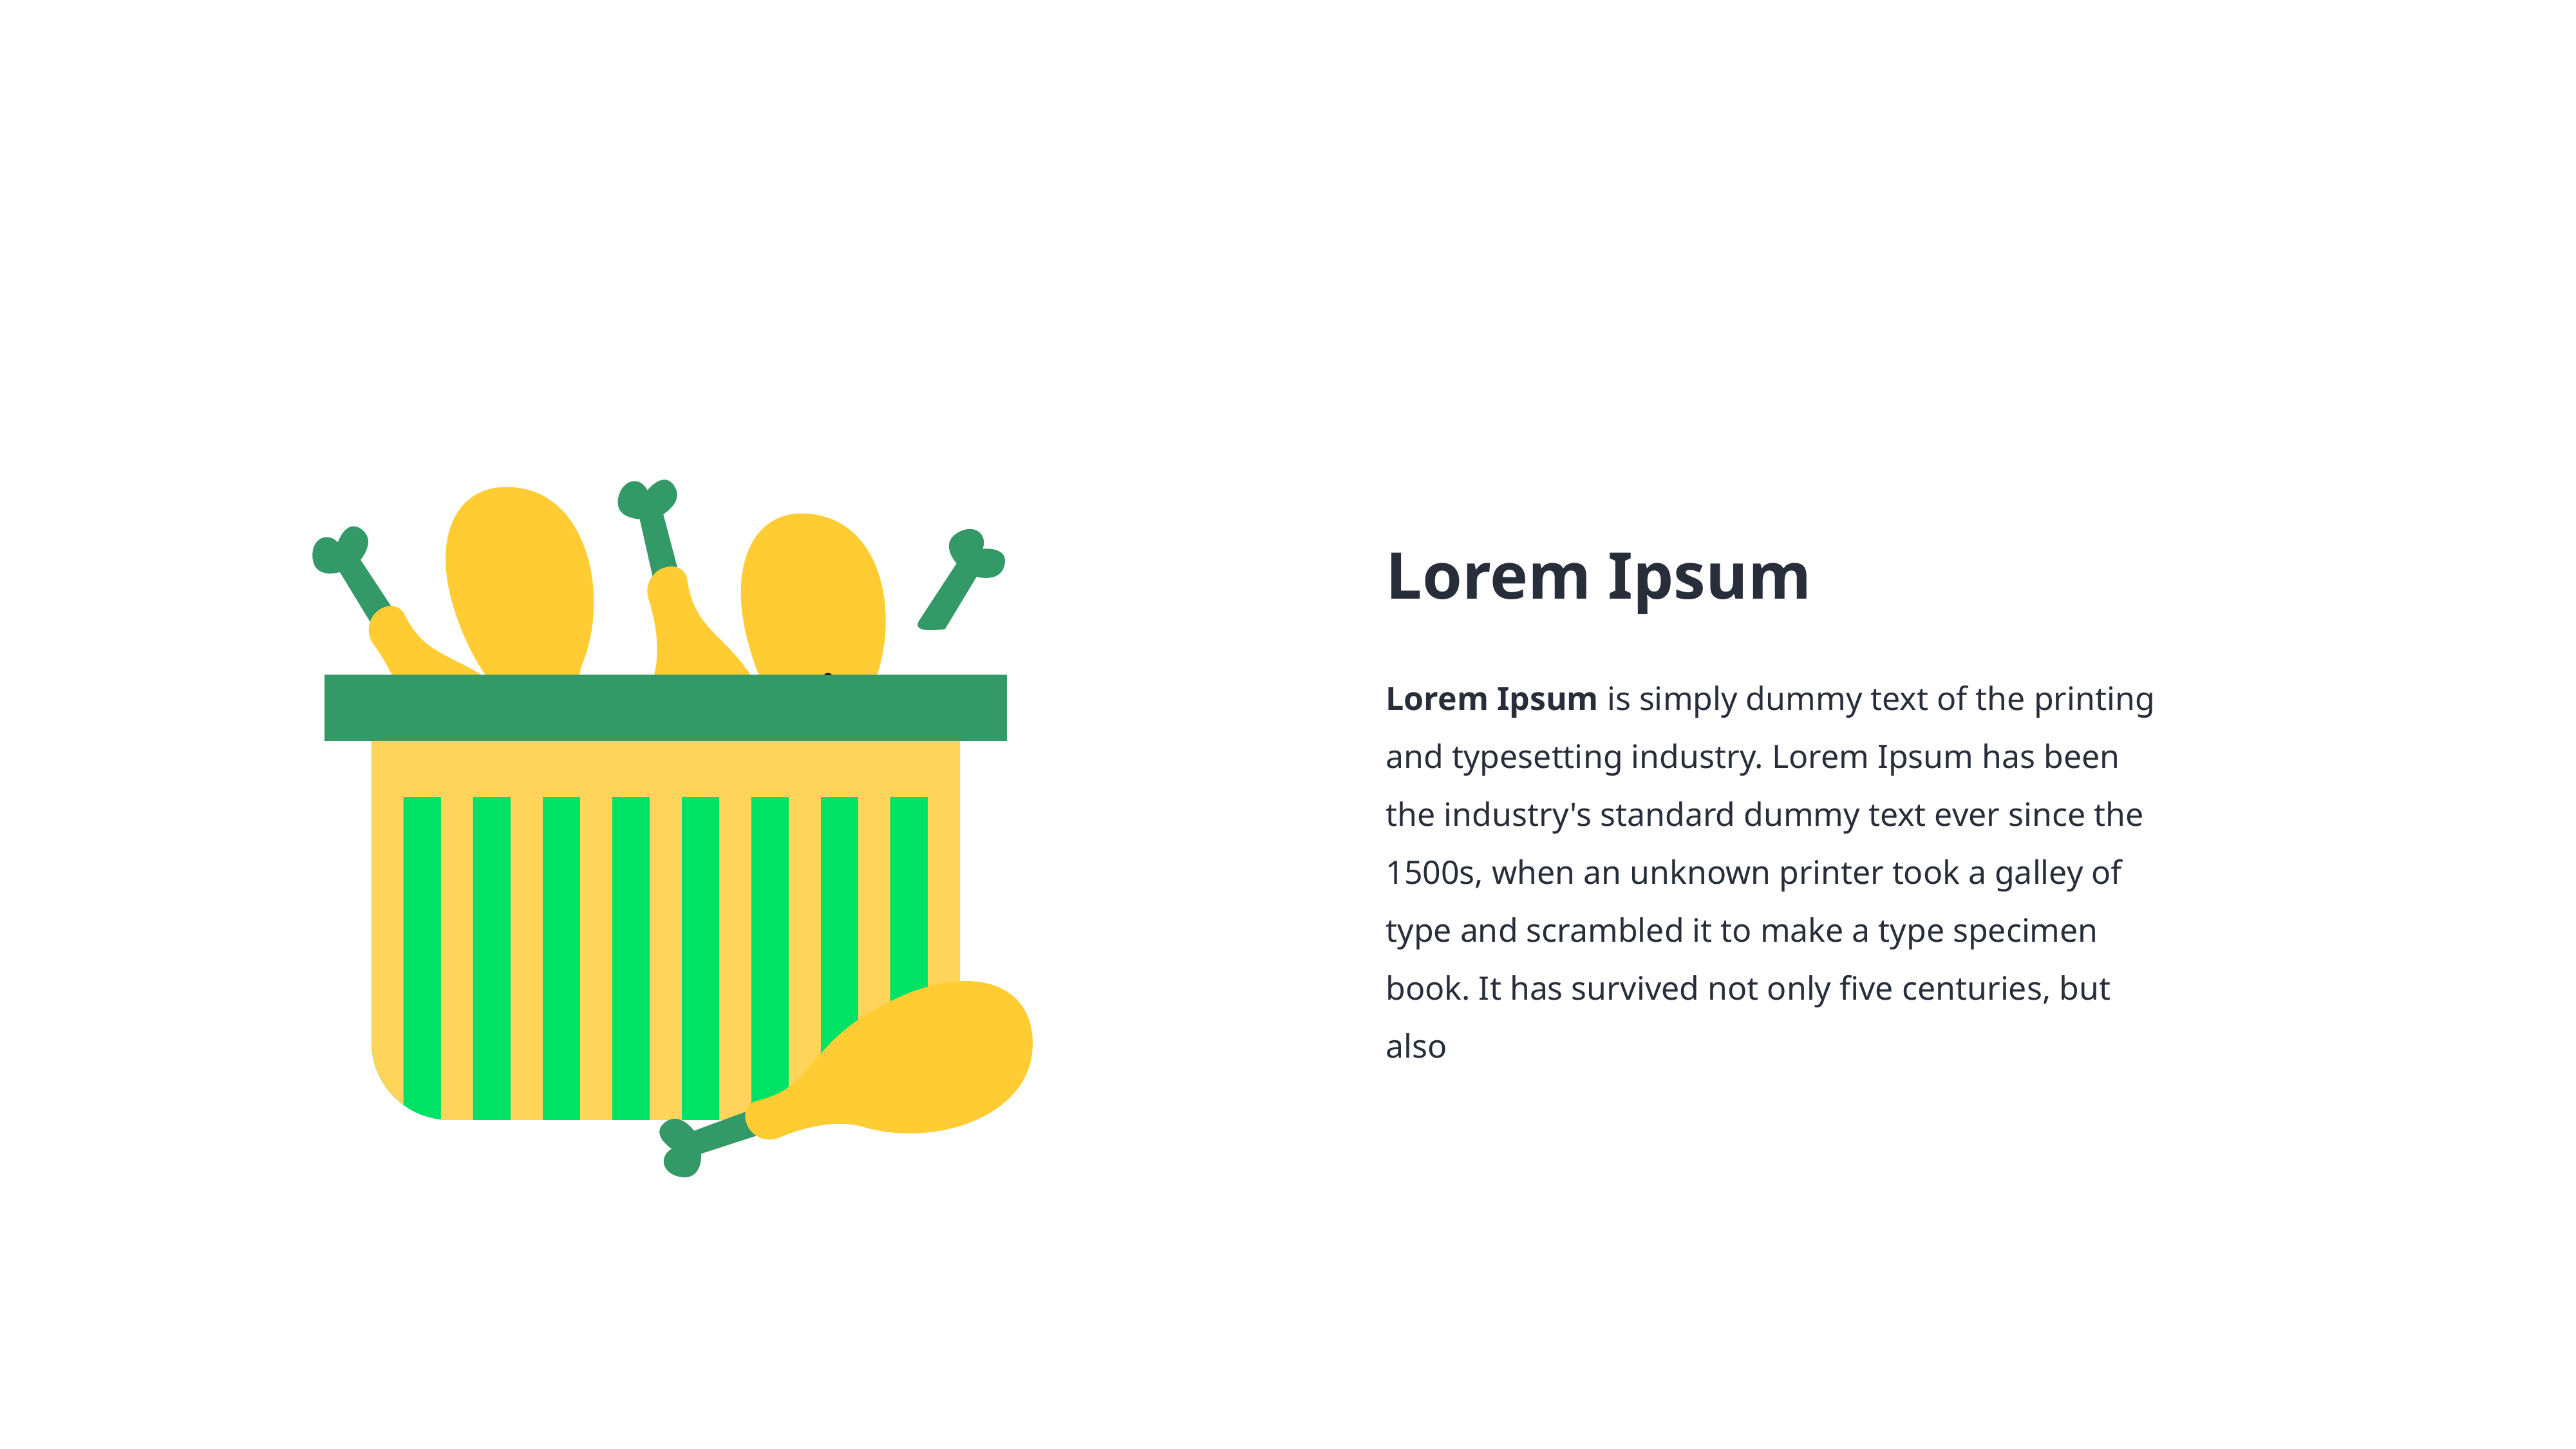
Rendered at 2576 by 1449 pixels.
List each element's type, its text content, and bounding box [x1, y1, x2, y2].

text_box Lorem Ipsum is simply dummy text of the printing and typesetting industry. Lorem Ipsum has been the industry's standard dummy text ever since the 1500s, when an unknown printer took a galley of type and scrambled it to make a type specimen book. It has survived not only five centuries, but also [1377, 654, 2178, 1069]
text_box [312, 480, 1037, 1177]
text_box Lorem Ipsum [1377, 530, 2178, 617]
